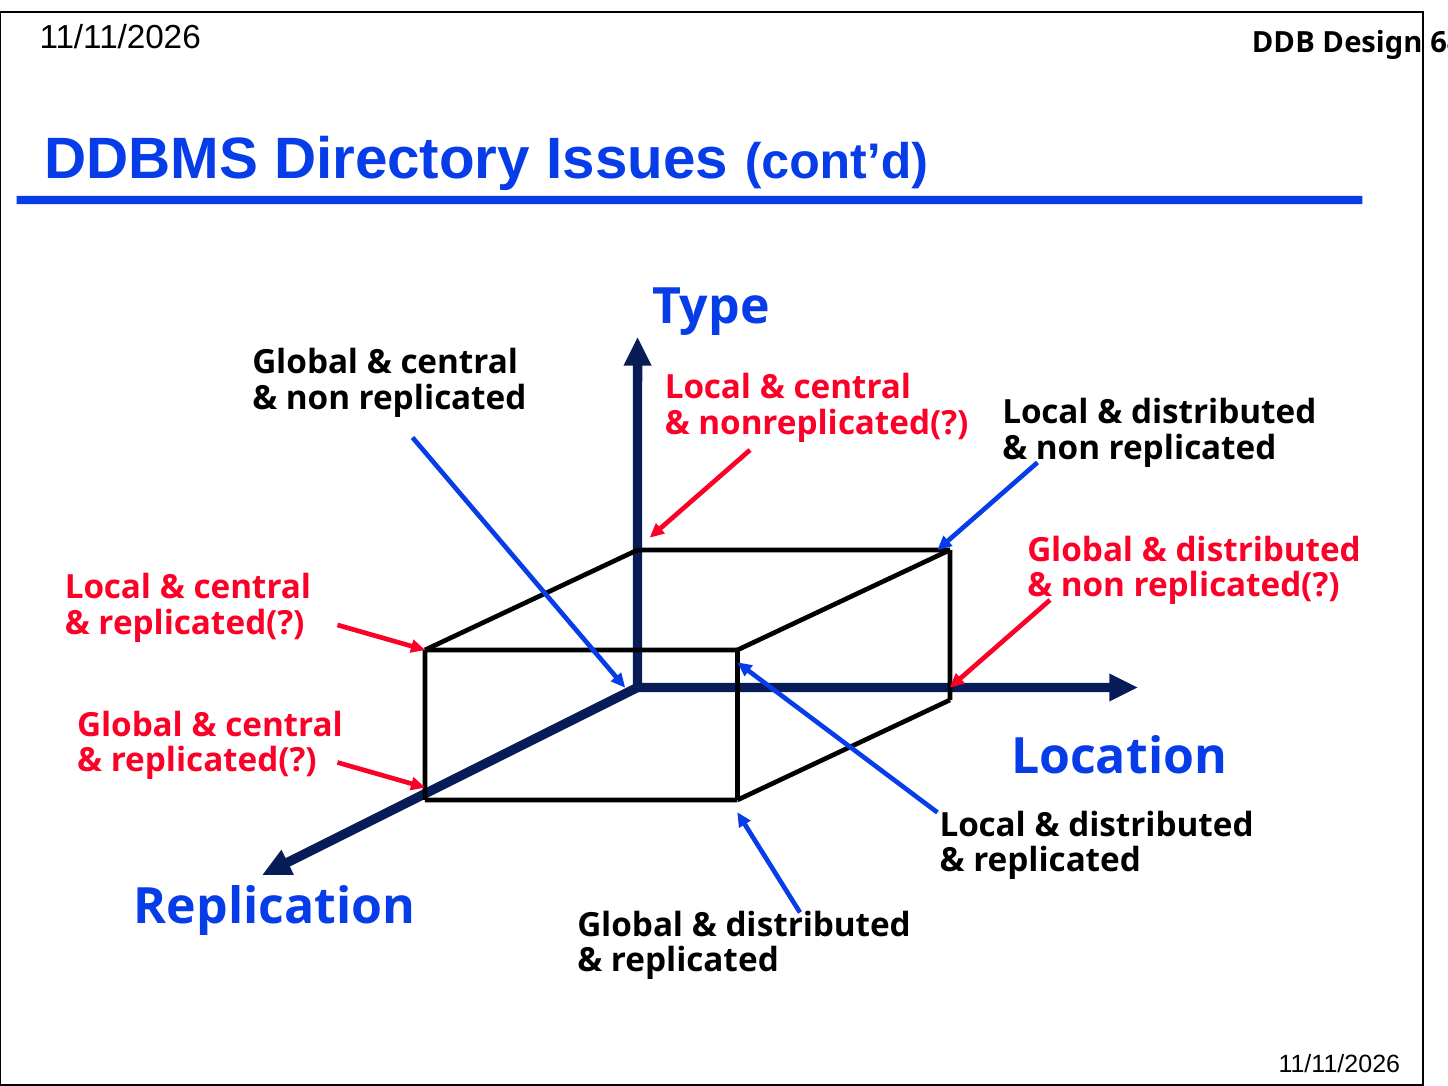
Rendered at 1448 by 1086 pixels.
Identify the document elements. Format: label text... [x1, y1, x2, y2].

text_box Global & central & non replicated [237, 337, 613, 424]
text_box [737, 812, 801, 913]
text_box [952, 681, 1138, 694]
text_box Global & distributed & non replicated(?) [1012, 524, 1388, 612]
text_box Local & central & nonreplicated(?) [649, 362, 1025, 449]
text_box Location [996, 723, 1242, 792]
text_box [412, 437, 625, 688]
text_box [631, 338, 644, 549]
text_box [337, 624, 425, 653]
text_box Local & distributed & non replicated [987, 387, 1363, 474]
text_box [337, 762, 425, 791]
text_box [649, 449, 751, 538]
title DDBMS Directory Issues (cont’d) [30, 17, 1404, 199]
text_box Global & distributed & replicated [562, 899, 938, 987]
text_box Local & central & replicated(?) [49, 562, 425, 649]
text_box [263, 794, 424, 873]
text_box Replication [119, 873, 431, 942]
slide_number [24, 12, 363, 88]
text_box Local & distributed & replicated [924, 799, 1300, 887]
text_box [937, 462, 1038, 550]
text_box Type [637, 273, 785, 342]
text_box [949, 599, 1051, 688]
text_box Global & central & replicated(?) [62, 699, 438, 787]
text_box [737, 662, 938, 813]
